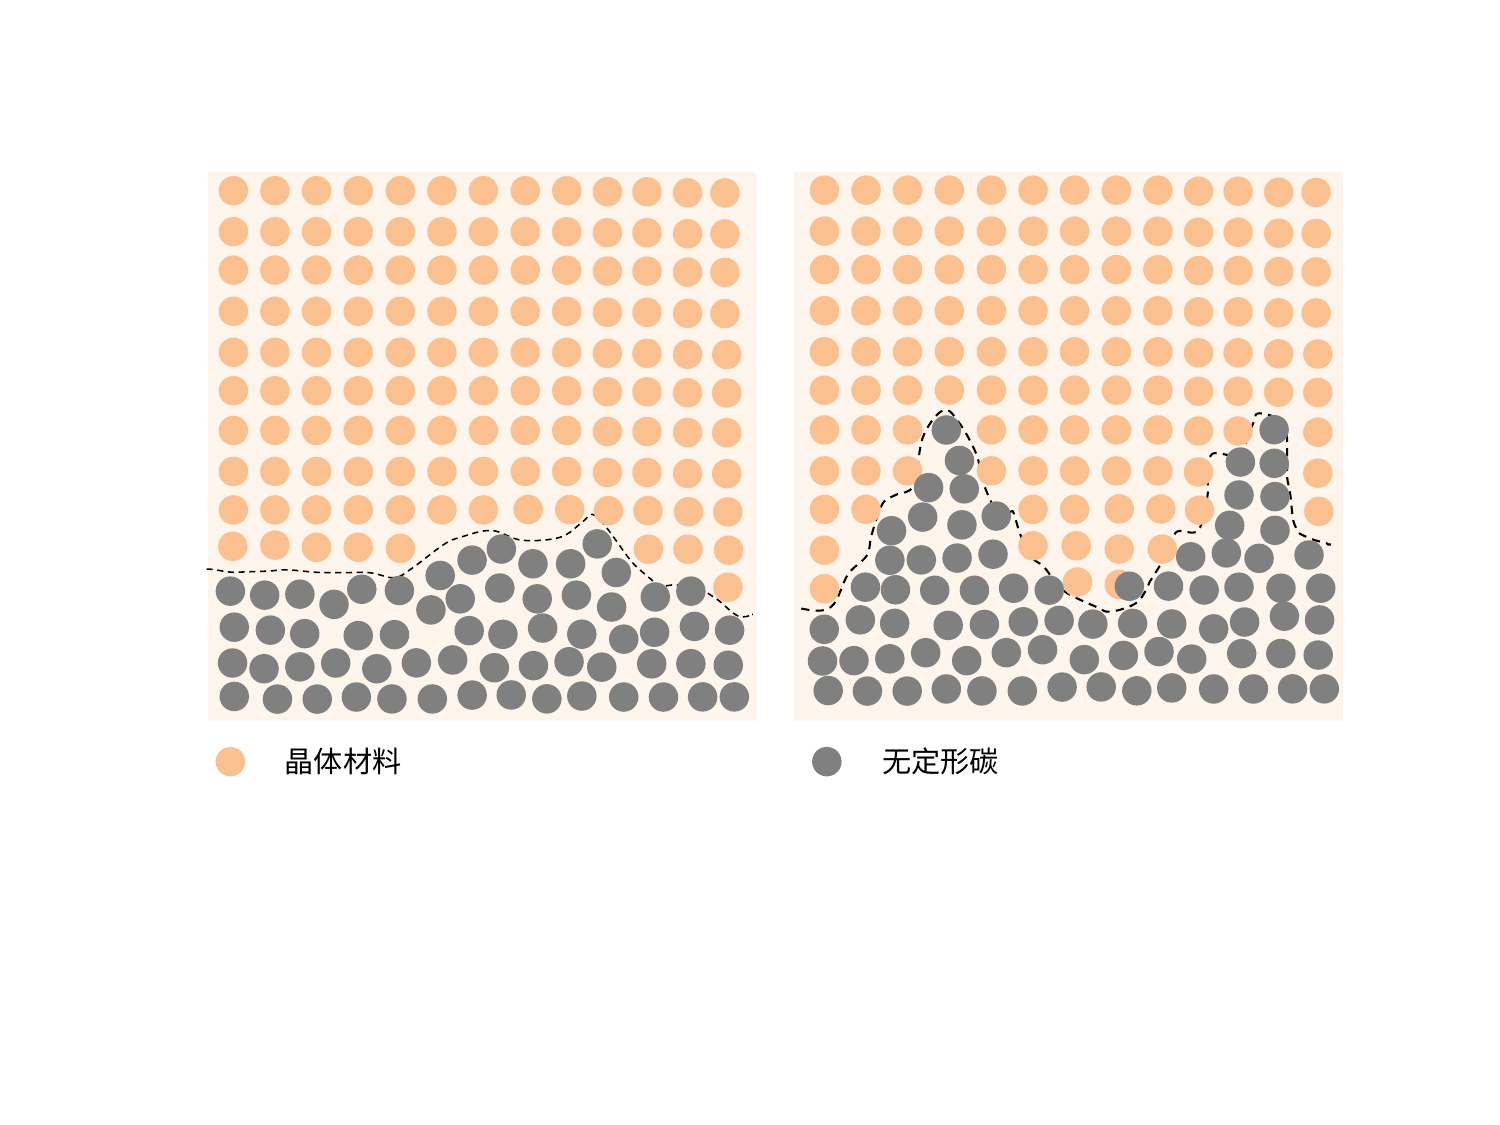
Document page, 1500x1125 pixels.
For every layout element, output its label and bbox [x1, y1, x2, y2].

text_box [206, 171, 1344, 788]
